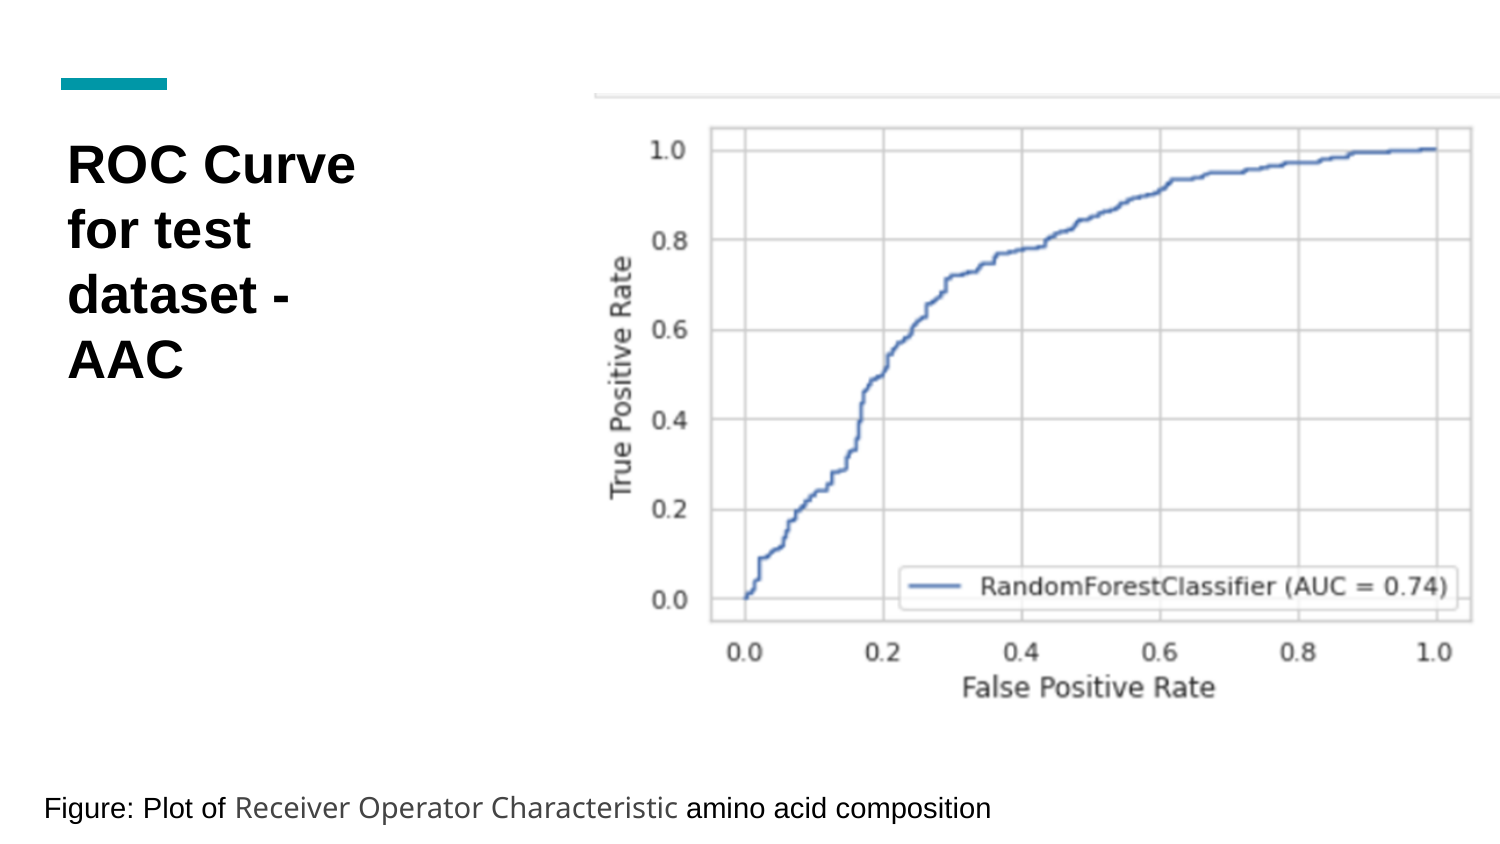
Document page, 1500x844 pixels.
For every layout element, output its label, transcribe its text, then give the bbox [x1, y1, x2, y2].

title ROC Curve for test dataset - AAC [52, 113, 405, 631]
picture [555, 0, 1500, 844]
text_box Figure: Plot of Receiver Operator Characteristic amino acid composition [28, 781, 550, 832]
